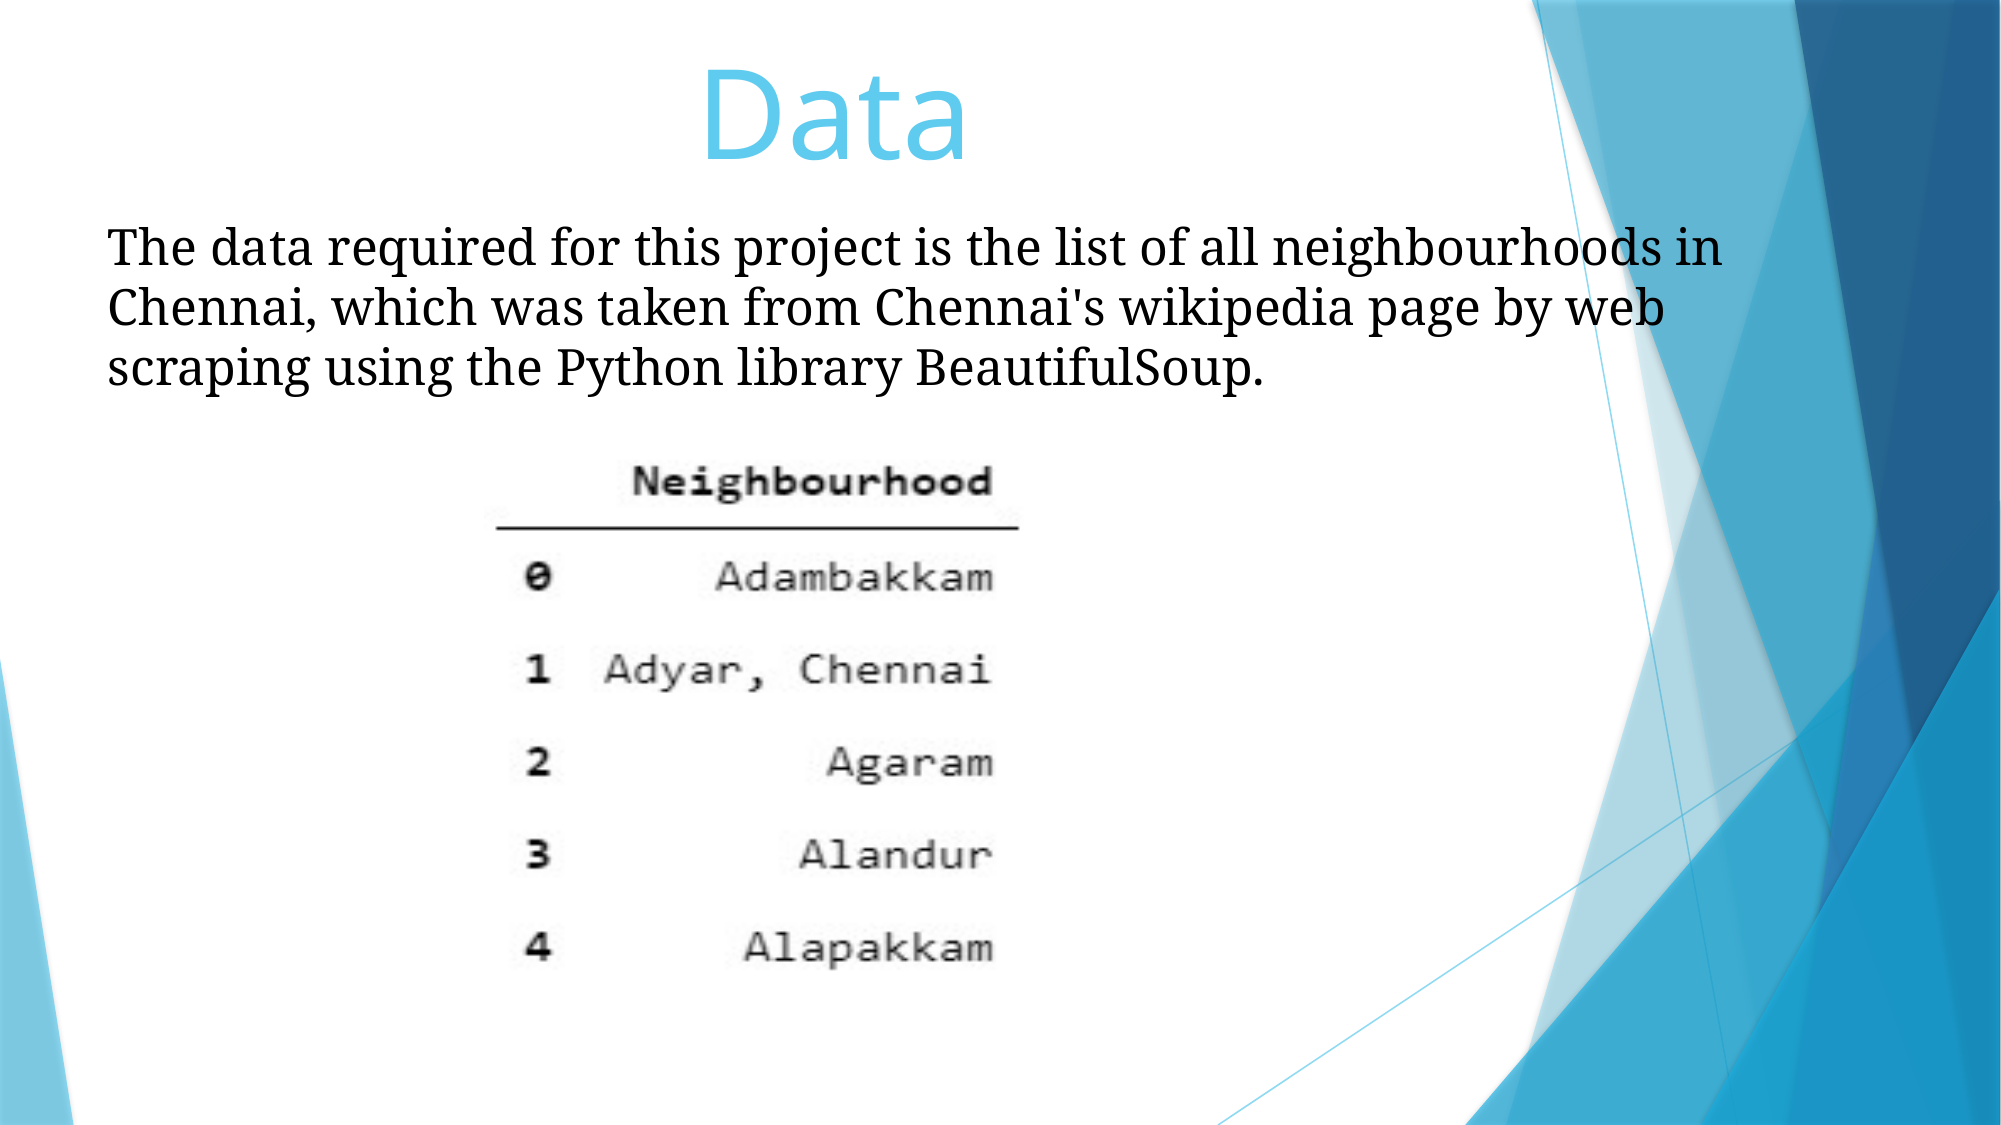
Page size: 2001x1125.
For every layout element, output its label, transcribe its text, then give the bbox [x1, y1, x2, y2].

text_box The data required for this project is the list of all neighbourhoods in Chennai, which was taken from Chennai's wikipedia page by web scraping using the Python library BeautifulSoup. [93, 208, 1859, 403]
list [484, 414, 1040, 1015]
title Data [129, 27, 1541, 208]
